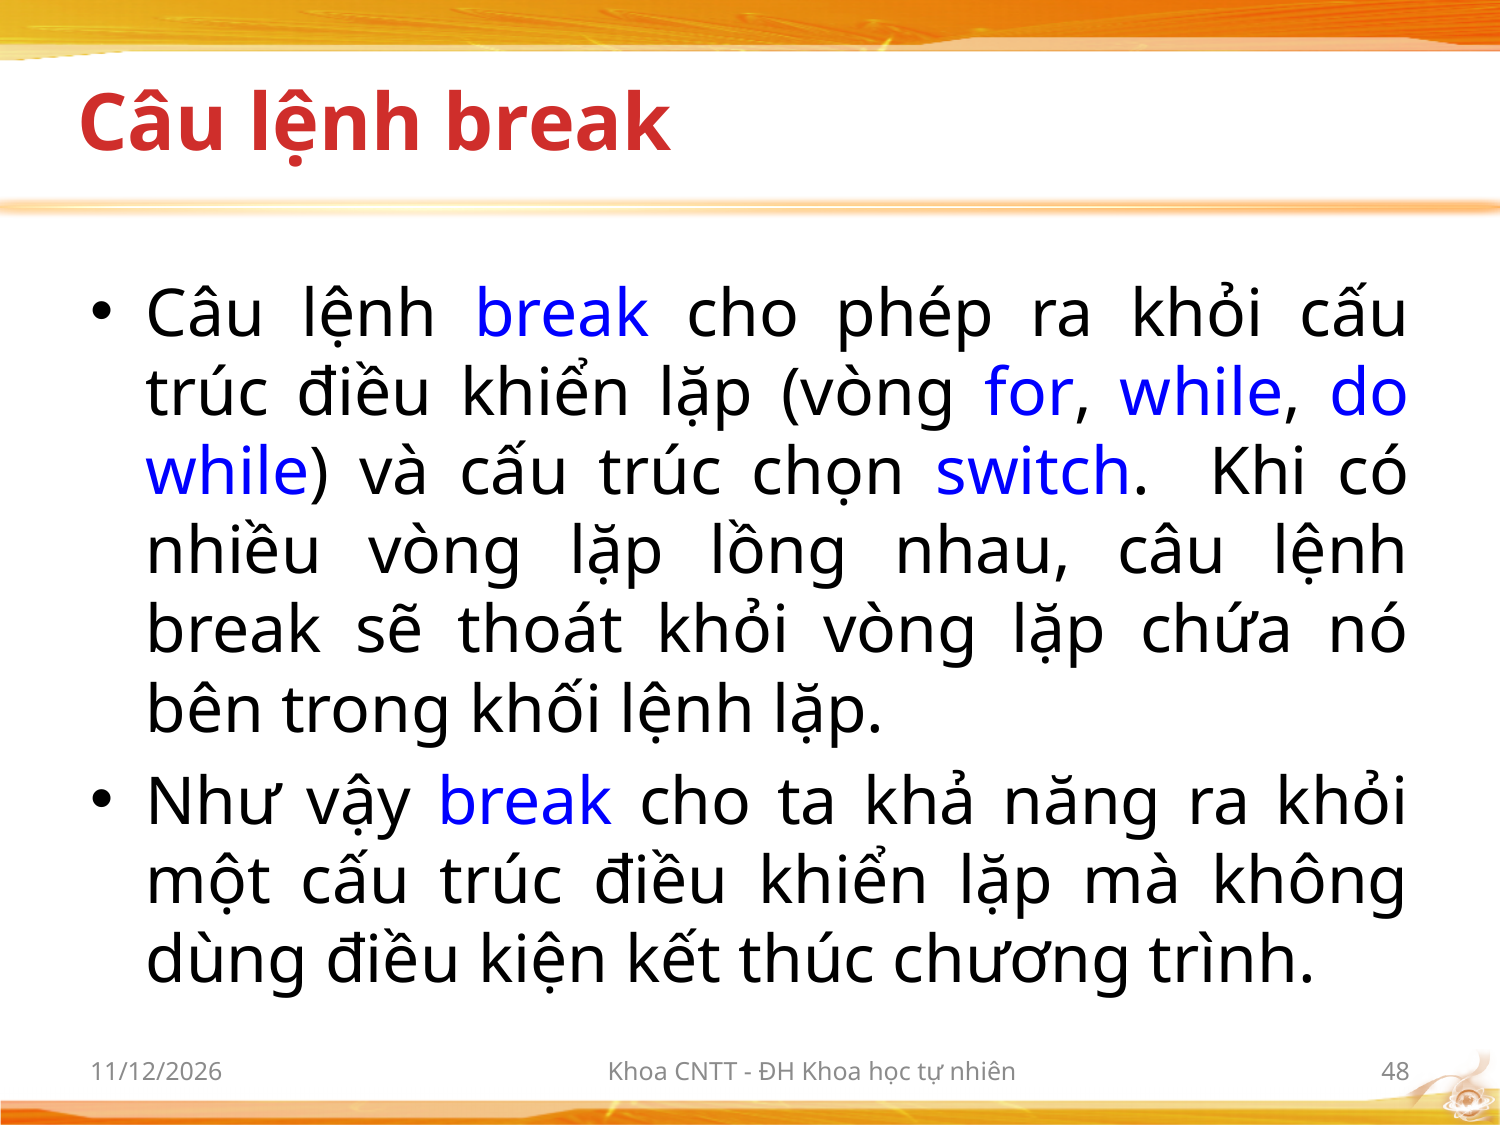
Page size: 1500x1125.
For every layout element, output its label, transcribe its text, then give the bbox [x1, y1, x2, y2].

title Câu lệnh break [62, 24, 1475, 213]
list Câu lệnh break cho phép ra khỏi cấu trúc điều khiển lặp (vòng for, while, do while) và cấu trúc chọn switch. Khi có nhiều vòng lặp lồng nhau, câu lệnh break sẽ thoát khỏi vòng lặp chứa nó bên trong khối lệnh lặp. Như vậy break cho ta khả năng ra khỏi một cấu trúc điều khiển lặp mà không dùng điều kiện kết thúc chương trình. [75, 262, 1425, 1005]
picture [0, 0, 1500, 63]
picture [2, 1088, 1399, 1124]
footer Khoa CNTT - ĐH Khoa học tự nhiên [312, 1042, 1313, 1103]
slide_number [75, 1042, 238, 1103]
slide_number 48 [1337, 1042, 1425, 1103]
